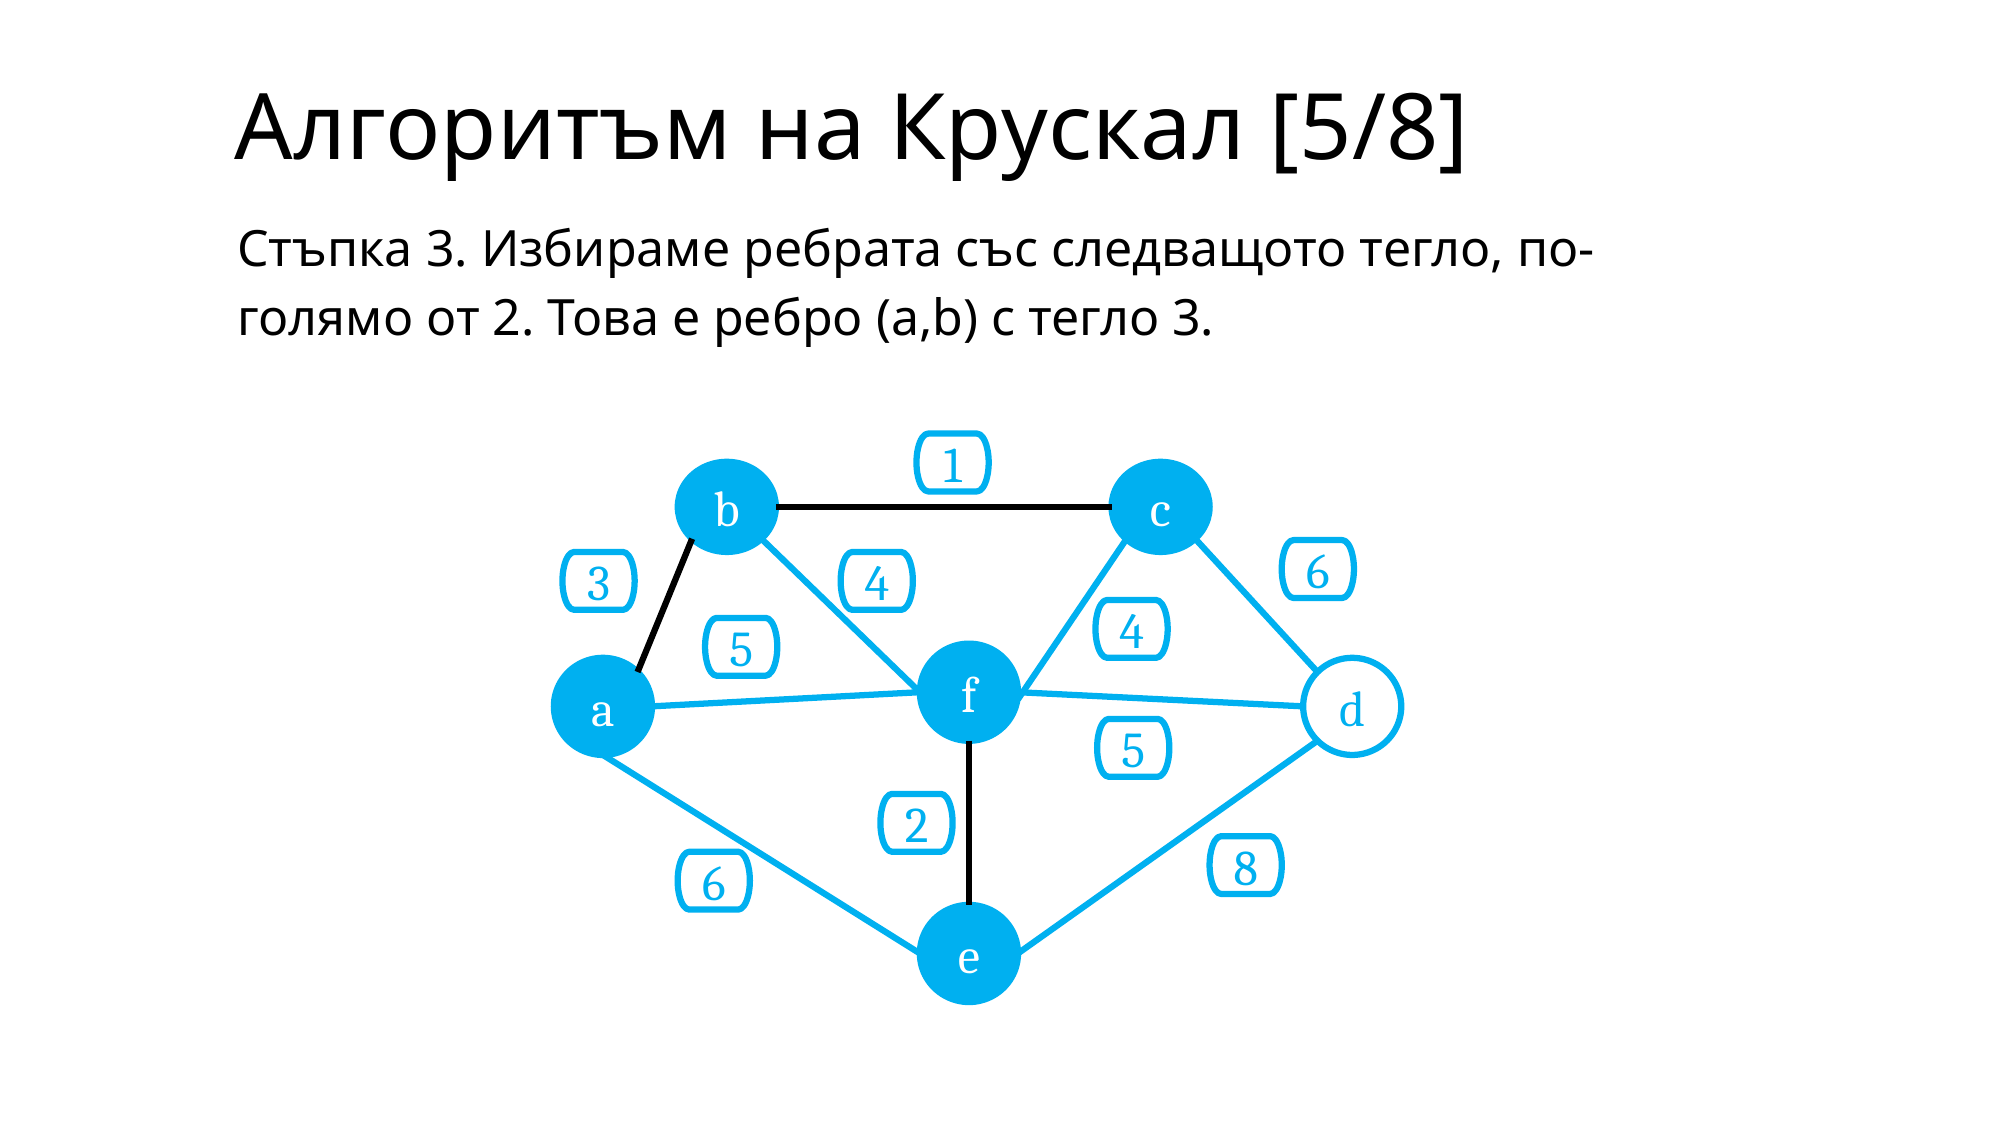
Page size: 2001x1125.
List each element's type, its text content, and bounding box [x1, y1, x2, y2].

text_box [1018, 539, 1126, 692]
text_box 6 [1318, 540, 1354, 598]
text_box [602, 754, 920, 954]
text_box d [1303, 657, 1402, 755]
text_box c [1111, 461, 1210, 552]
text_box 1 [916, 433, 989, 492]
text_box f [920, 643, 1018, 741]
text_box b [677, 461, 776, 552]
text_box 2 [920, 793, 953, 852]
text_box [1018, 692, 1304, 707]
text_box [761, 538, 920, 692]
text_box Алгоритъм на Крускал [5/8] [217, 67, 1840, 193]
text_box Стъпка 3. Избираме ребрата със следващото тегло, по-голямо от 2. Това е ребро (a,b) с тегло 3. [217, 193, 1760, 347]
text_box 5 [1097, 718, 1169, 740]
text_box e [919, 904, 1018, 1003]
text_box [651, 692, 920, 707]
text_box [1195, 538, 1318, 672]
text_box a [553, 657, 652, 755]
text_box 3 [562, 551, 635, 610]
text_box 4 [1126, 600, 1168, 658]
text_box 5 [705, 617, 761, 676]
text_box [1017, 740, 1318, 954]
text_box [637, 538, 693, 672]
